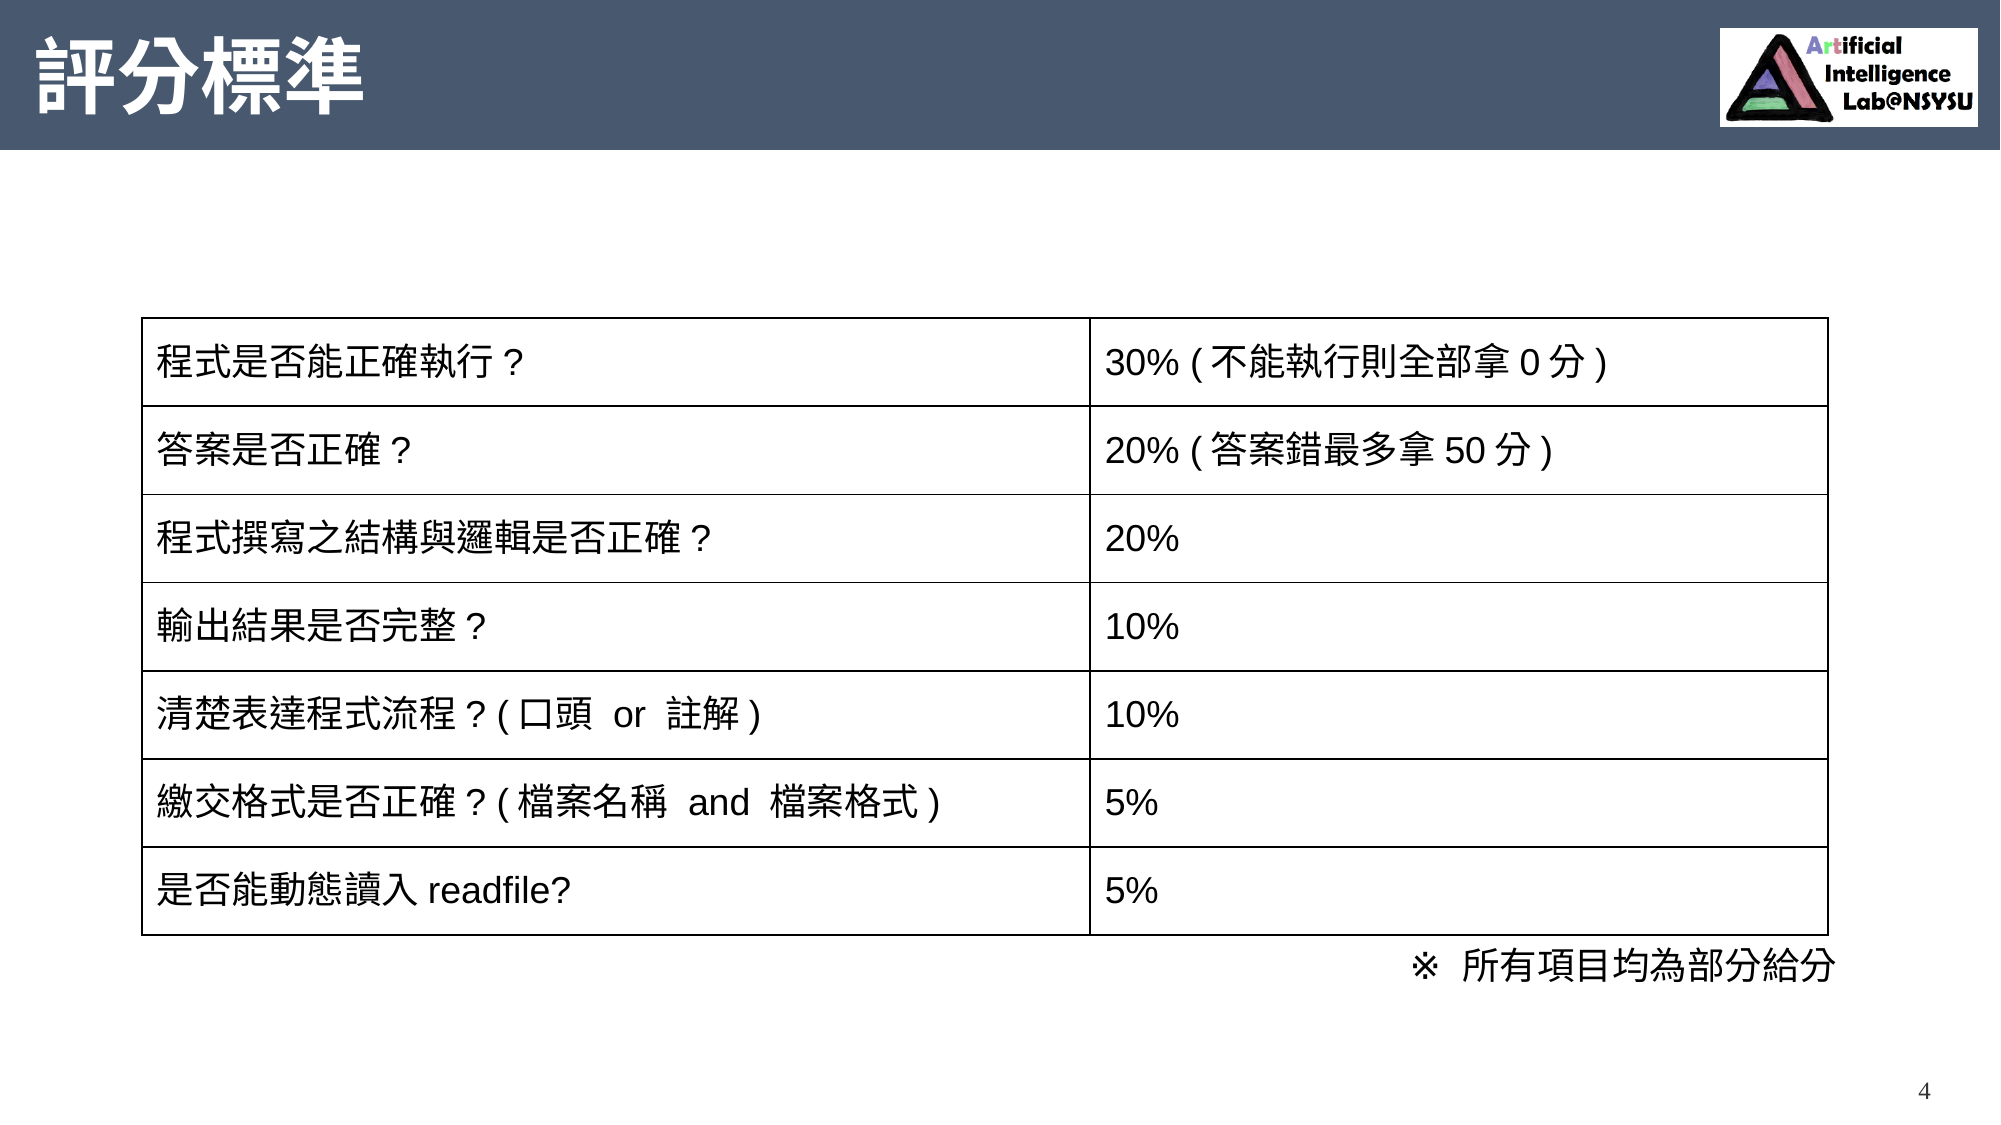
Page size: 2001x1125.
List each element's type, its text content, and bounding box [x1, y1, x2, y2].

slide_number 4 [1833, 1067, 2001, 1110]
text_box ※ 所有項目均為部分給分 [1394, 934, 1887, 995]
picture [1721, 28, 1978, 127]
title 評分標準 [33, 25, 1721, 137]
table_cell 繳交格式是否正確? (檔案名稱 and 檔案格式) [143, 760, 1089, 846]
table_cell 程式撰寫之結構與邏輯是否正確? [143, 495, 1089, 582]
table_cell 清楚表達程式流程? (口頭 or 註解) [143, 672, 1089, 758]
table_cell 10% [1091, 583, 1827, 670]
table_cell 20% [1091, 495, 1827, 582]
table_cell 答案是否正確? [143, 407, 1089, 494]
table_cell 5% [1091, 760, 1827, 846]
table_cell 10% [1091, 672, 1827, 758]
table_cell 5% [1091, 848, 1827, 934]
table_cell 輸出結果是否完整? [143, 583, 1089, 670]
table_cell 是否能動態讀入readfile? [143, 848, 1089, 934]
table_header 程式是否能正確執行? [143, 319, 1089, 405]
table_header 30% (不能執行則全部拿0分) [1091, 319, 1827, 405]
table_cell 20% (答案錯最多拿50分) [1091, 407, 1827, 494]
